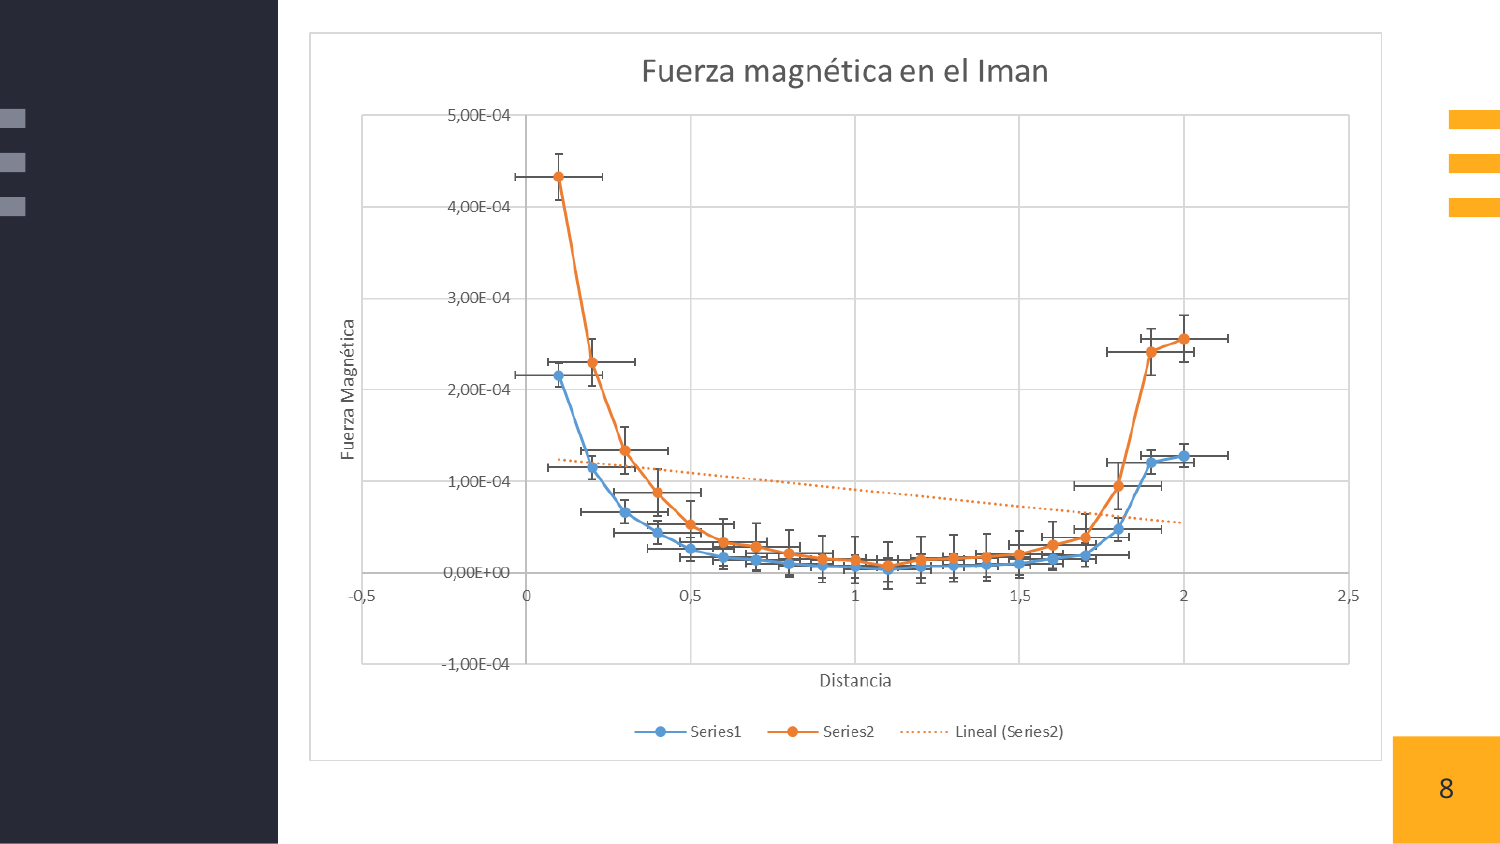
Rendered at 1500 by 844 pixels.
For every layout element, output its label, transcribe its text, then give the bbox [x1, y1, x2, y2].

slide_number 8 [1392, 736, 1500, 844]
picture [309, 32, 1383, 762]
